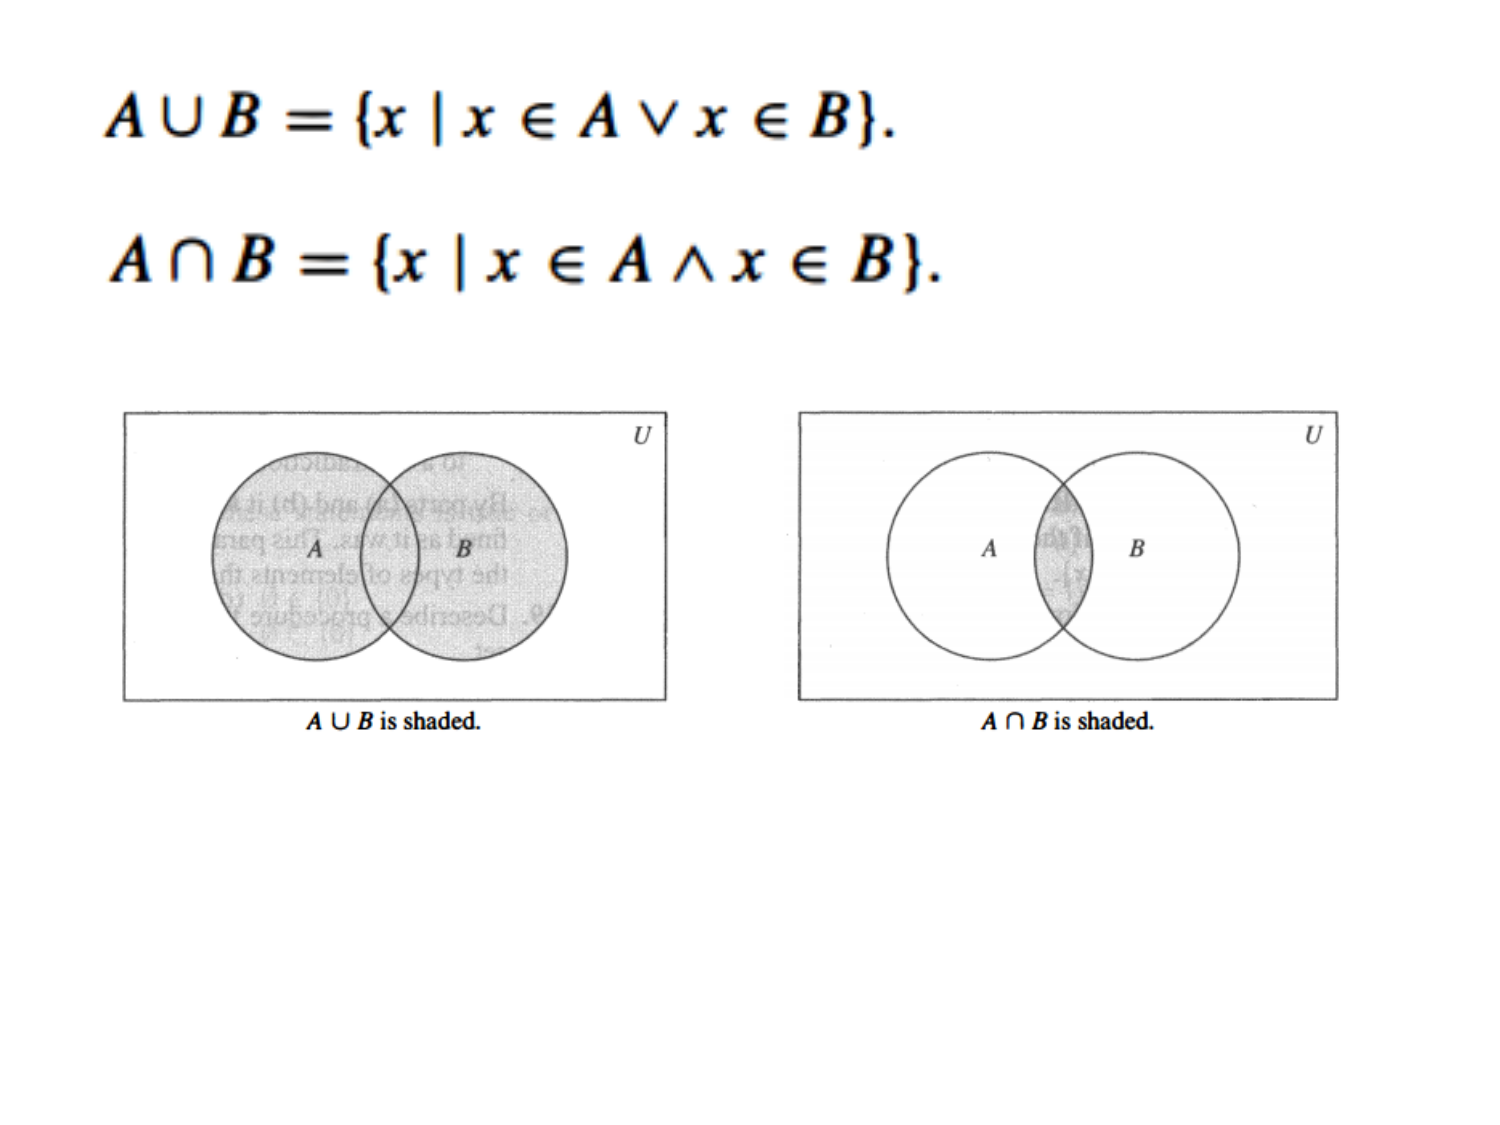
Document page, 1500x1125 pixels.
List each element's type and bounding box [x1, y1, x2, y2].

picture [81, 198, 992, 329]
picture [105, 384, 1363, 750]
picture [70, 58, 922, 169]
